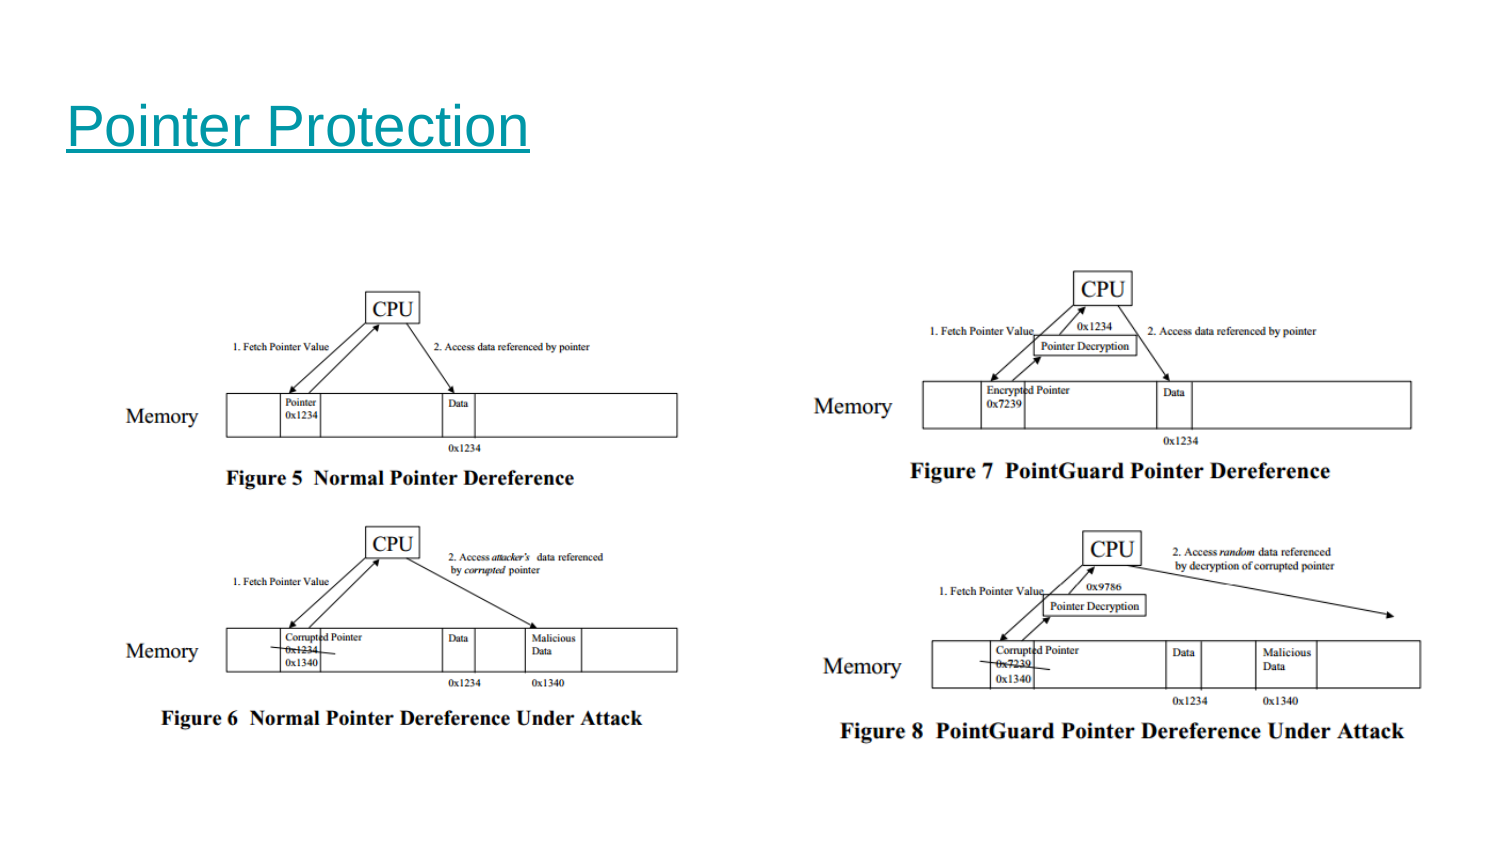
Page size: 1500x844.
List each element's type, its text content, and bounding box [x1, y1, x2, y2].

title Pointer Protection [51, 72, 1449, 167]
picture [104, 266, 707, 758]
picture [774, 239, 1462, 758]
